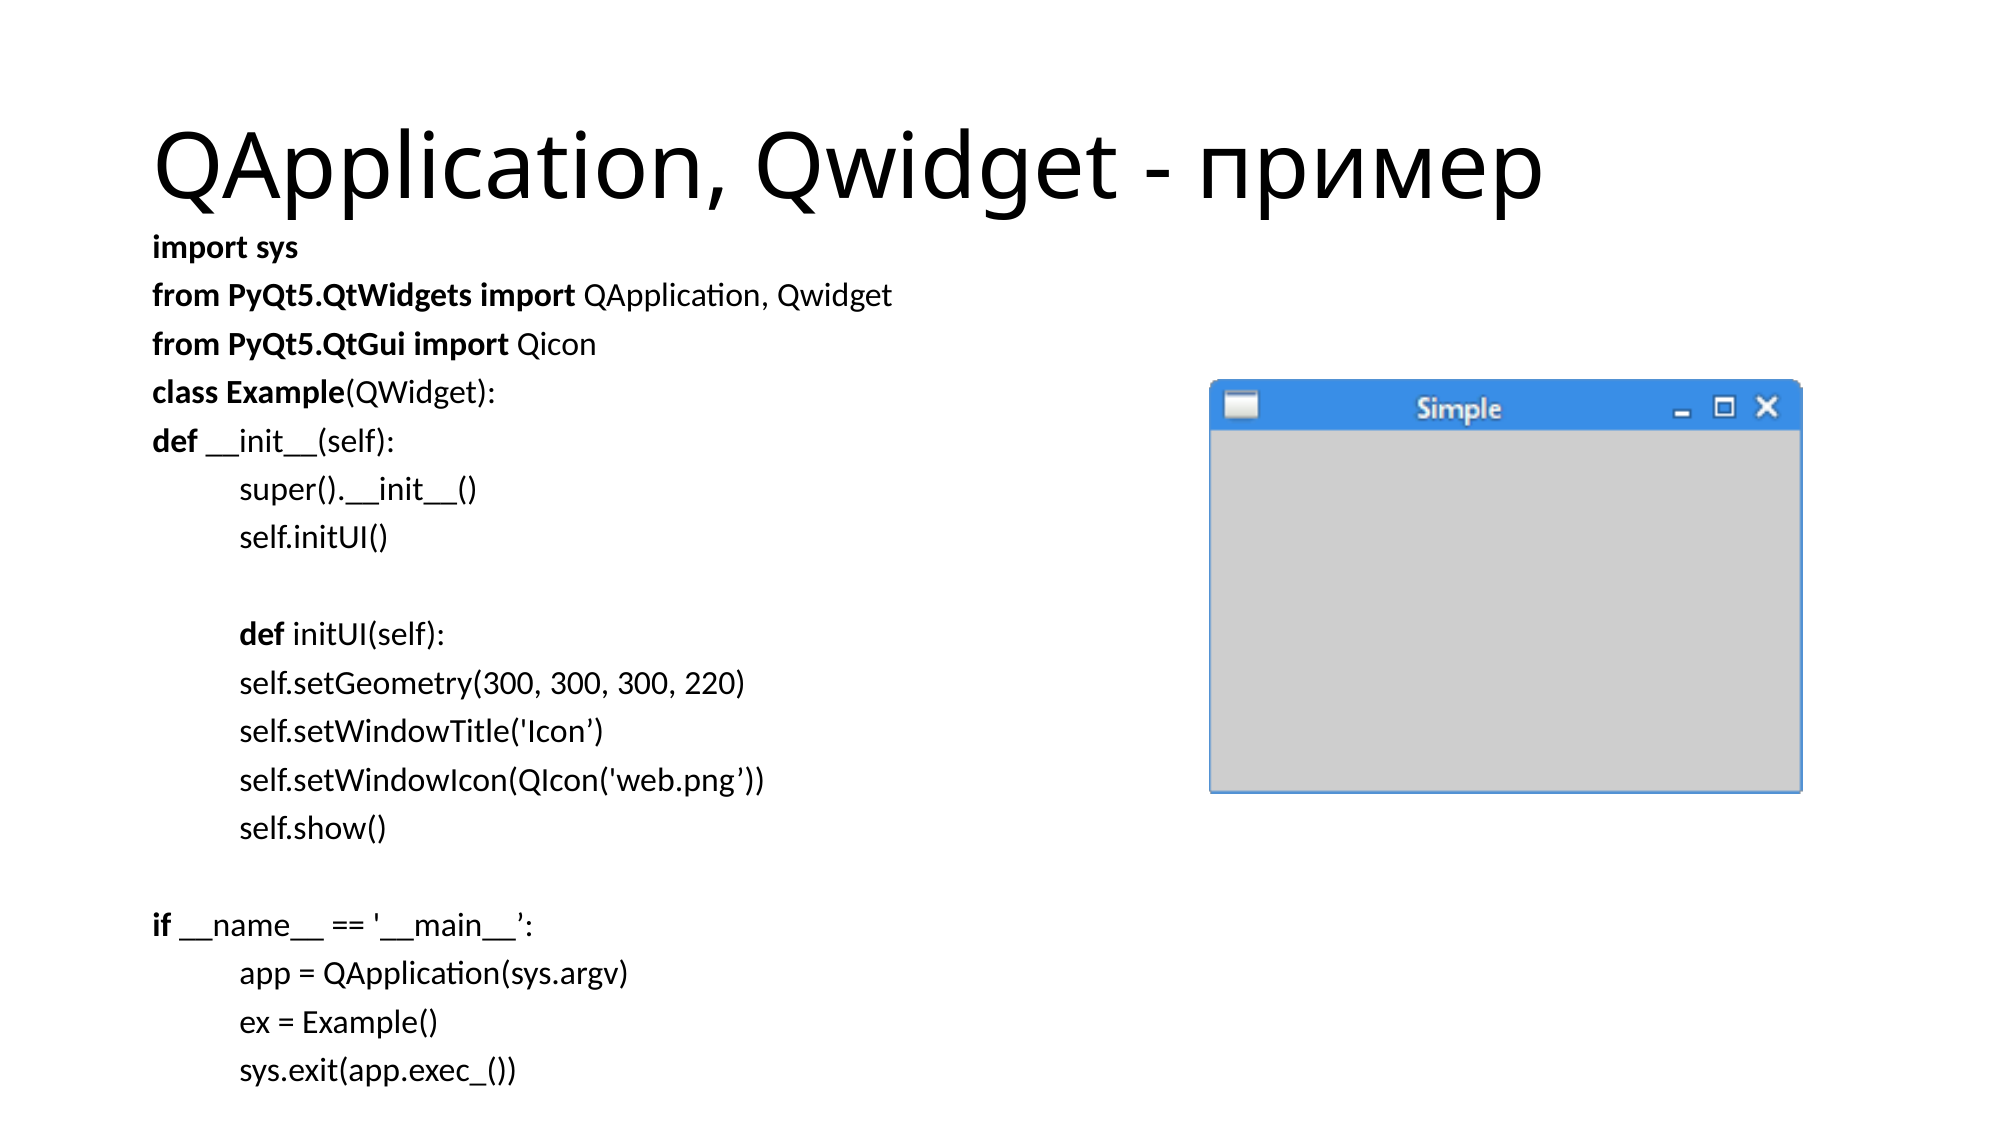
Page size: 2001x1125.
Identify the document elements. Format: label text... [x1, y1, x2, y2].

picture [1209, 379, 1803, 794]
title QApplication, Qwidget - пример [137, 59, 1863, 221]
list import sys from PyQt5.QtWidgets import QApplication, Qwidget from PyQt5.QtGui import Qicon class Example(QWidget): def __init__(self): super().__init__() self.initUI() def initUI(self): self.setGeometry(300, 300, 300, 220) self.setWindowTitle('Icon’) self.setWindowIcon(QIcon('web.png’)) self.show() if __name__ == '__main__’: app = QApplication(sys.argv) ex = Example() sys.exit(app.exec_()) [137, 221, 1863, 1110]
